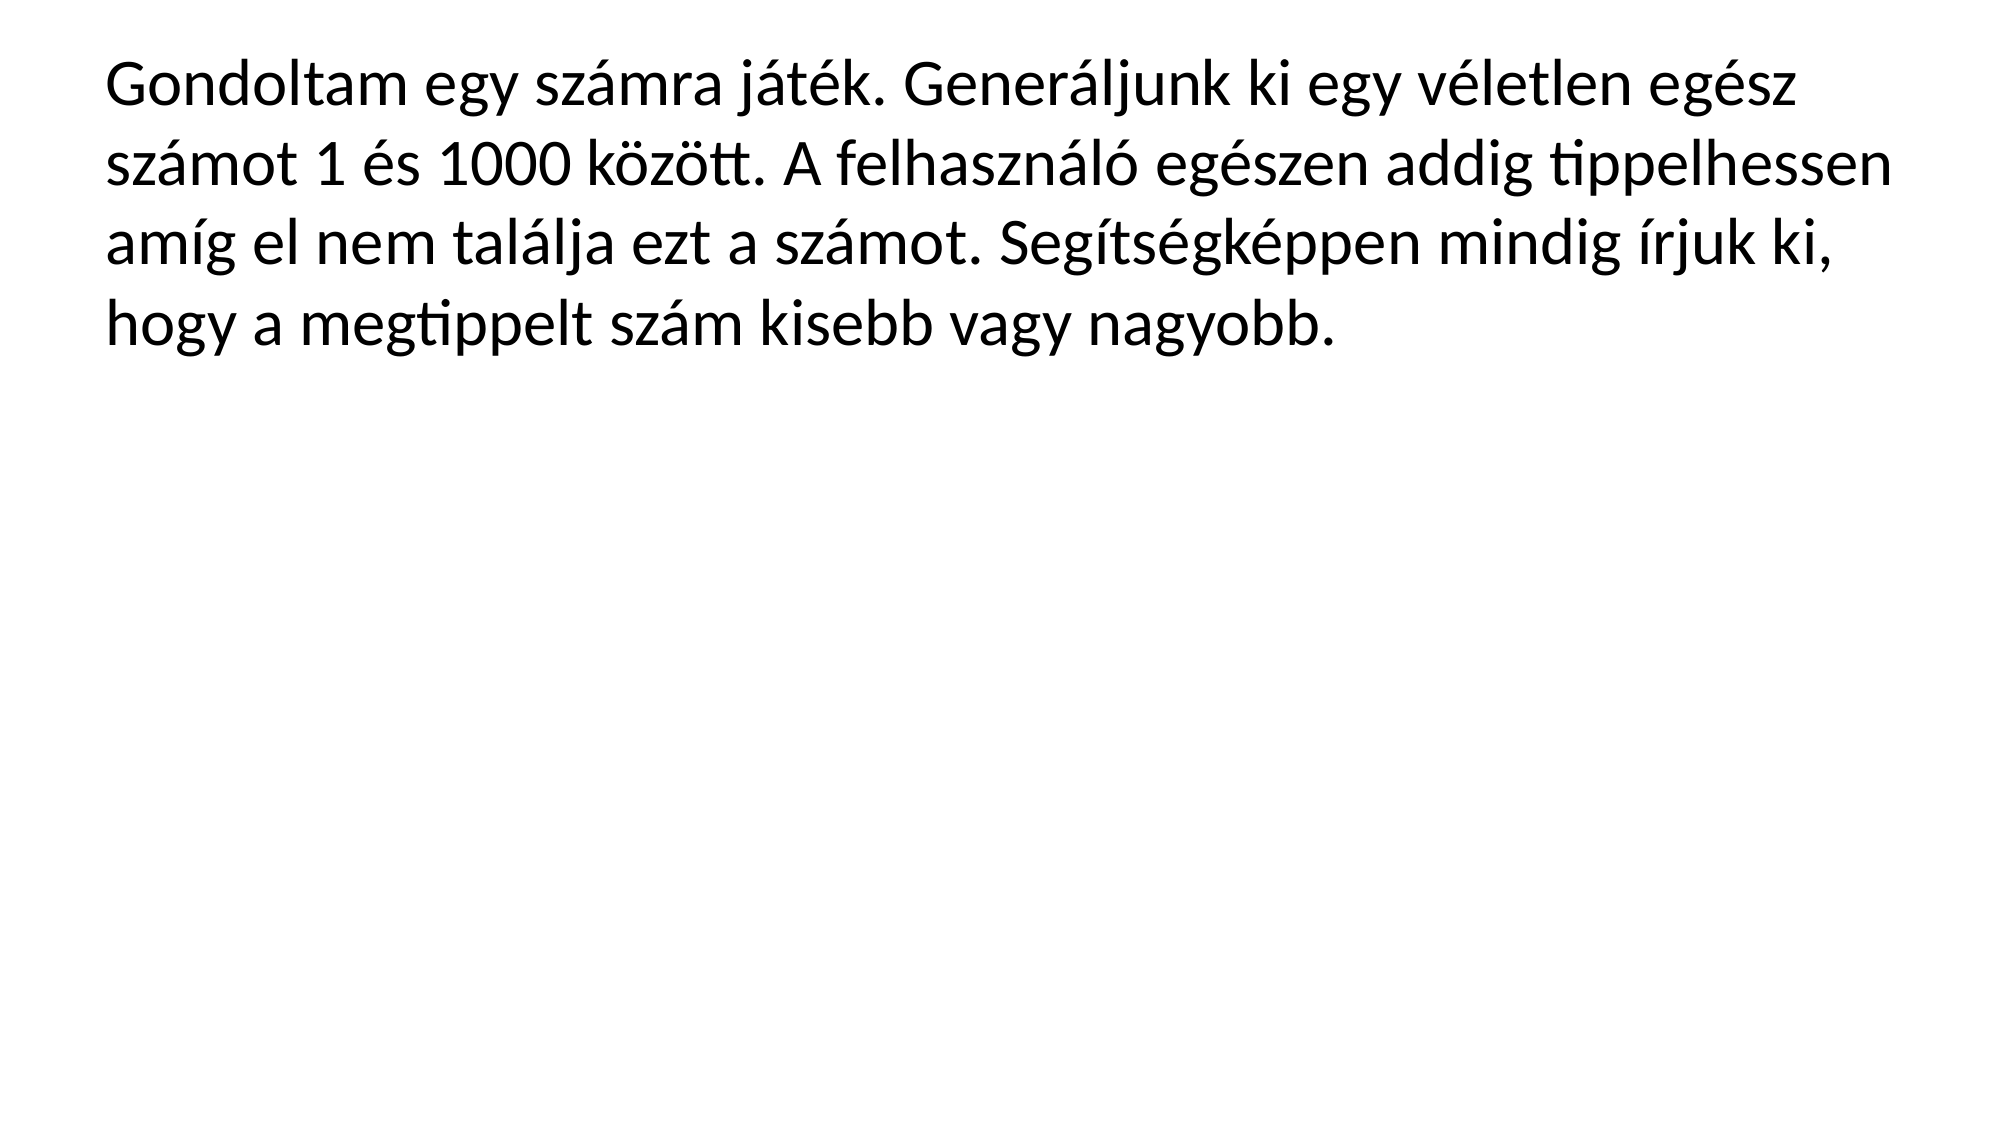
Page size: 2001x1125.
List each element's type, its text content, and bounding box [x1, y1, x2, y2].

text_box Gondoltam egy számra játék. Generáljunk ki egy véletlen egész számot 1 és 1000 között. A felhasználó egészen addig tippelhessen amíg el nem találja ezt a számot. Segítségképpen mindig írjuk ki, hogy a megtippelt szám kisebb vagy nagyobb. [90, 31, 1921, 366]
